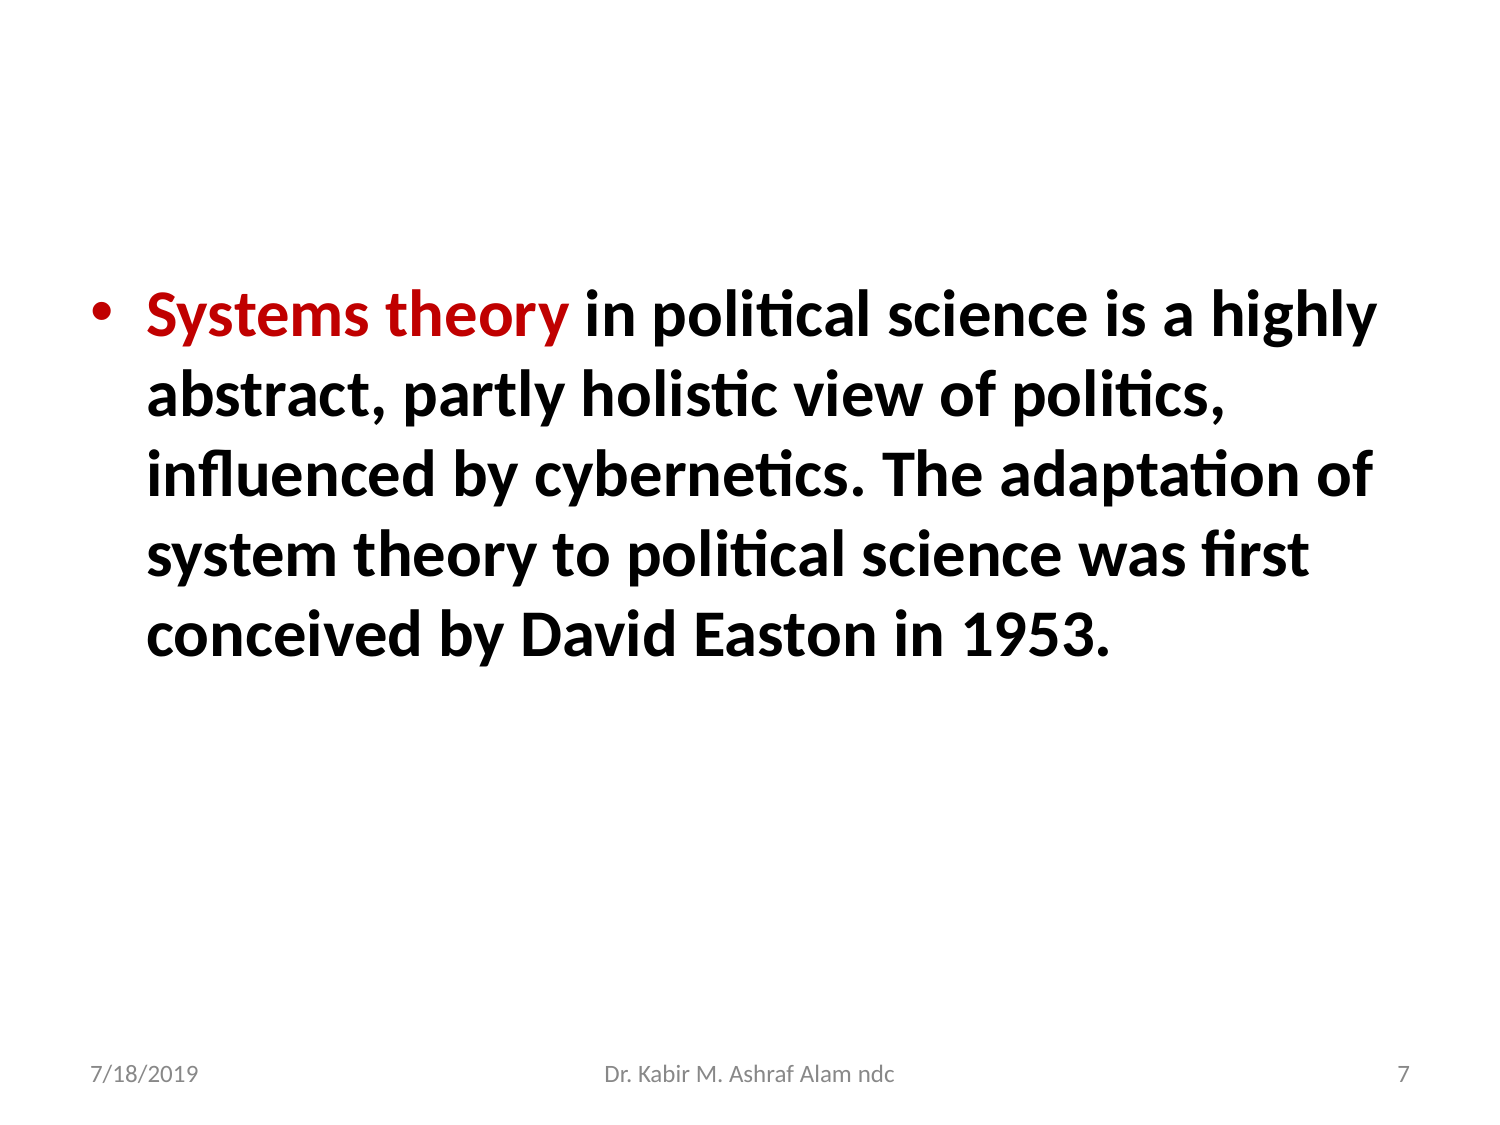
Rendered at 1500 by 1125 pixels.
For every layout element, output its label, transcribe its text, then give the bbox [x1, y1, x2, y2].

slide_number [75, 1042, 425, 1103]
list Systems theory in political science is a highly abstract, partly holistic view of politics, influenced by cybernetics. The adaptation of system theory to political science was first conceived by David Easton in 1953. [75, 262, 1425, 1005]
footer Dr. Kabir M. Ashraf Alam ndc [512, 1042, 988, 1103]
slide_number ‹#› [1074, 1042, 1425, 1103]
